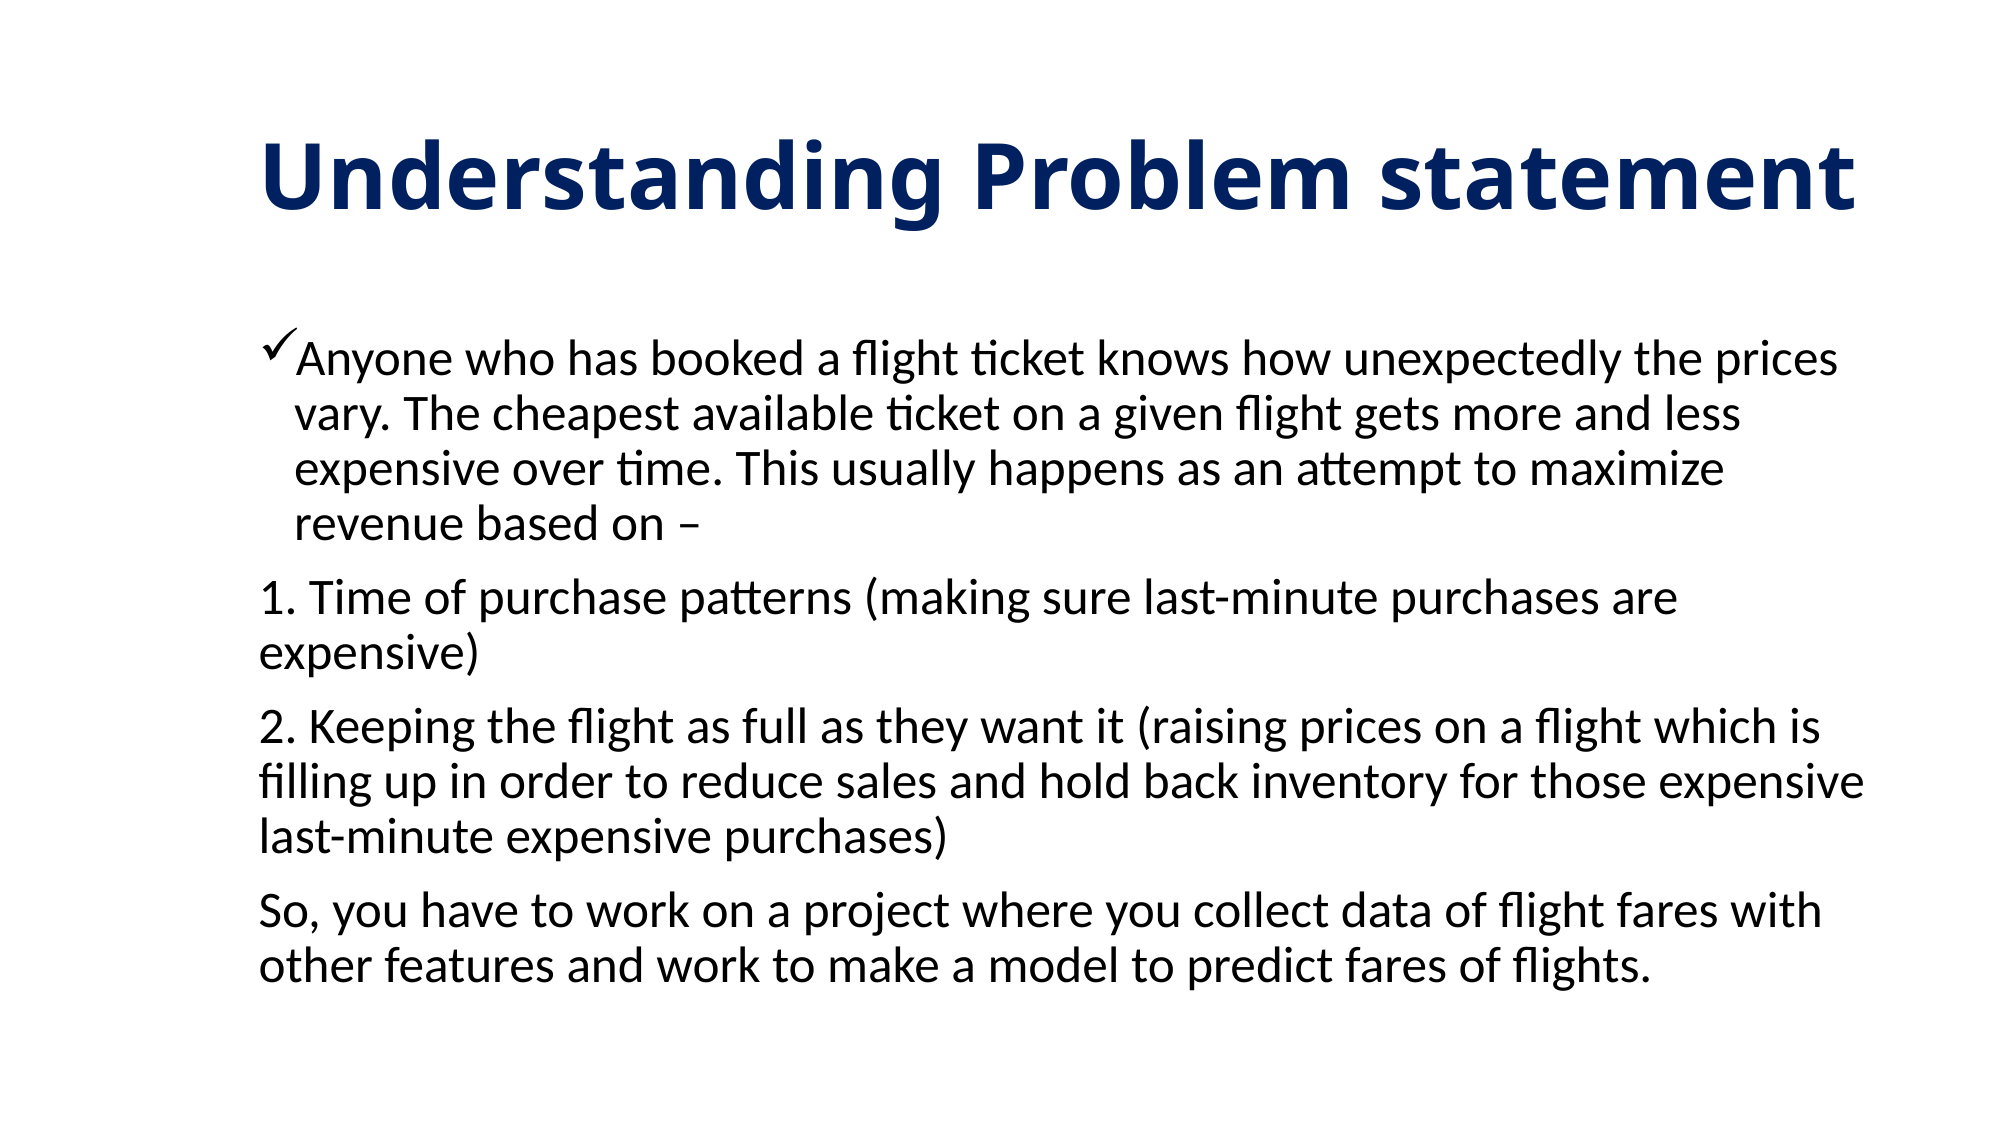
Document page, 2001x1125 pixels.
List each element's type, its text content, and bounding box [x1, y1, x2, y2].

title Understanding Problem statement [243, 112, 1887, 248]
list Anyone who has booked a flight ticket knows how unexpectedly the prices vary. The cheapest available ticket on a given flight gets more and less expensive over time. This usually happens as an attempt to maximize revenue based on – 1. Time of purchase patterns (making sure last-minute purchases are expensive) 2. Keeping the flight as full as they want it (raising prices on a flight which is filling up in order to reduce sales and hold back inventory for those expensive last-minute expensive purchases) So, you have to work on a project where you collect data of flight fares with other features and work to make a model to predict fares of flights. [243, 323, 1887, 1006]
